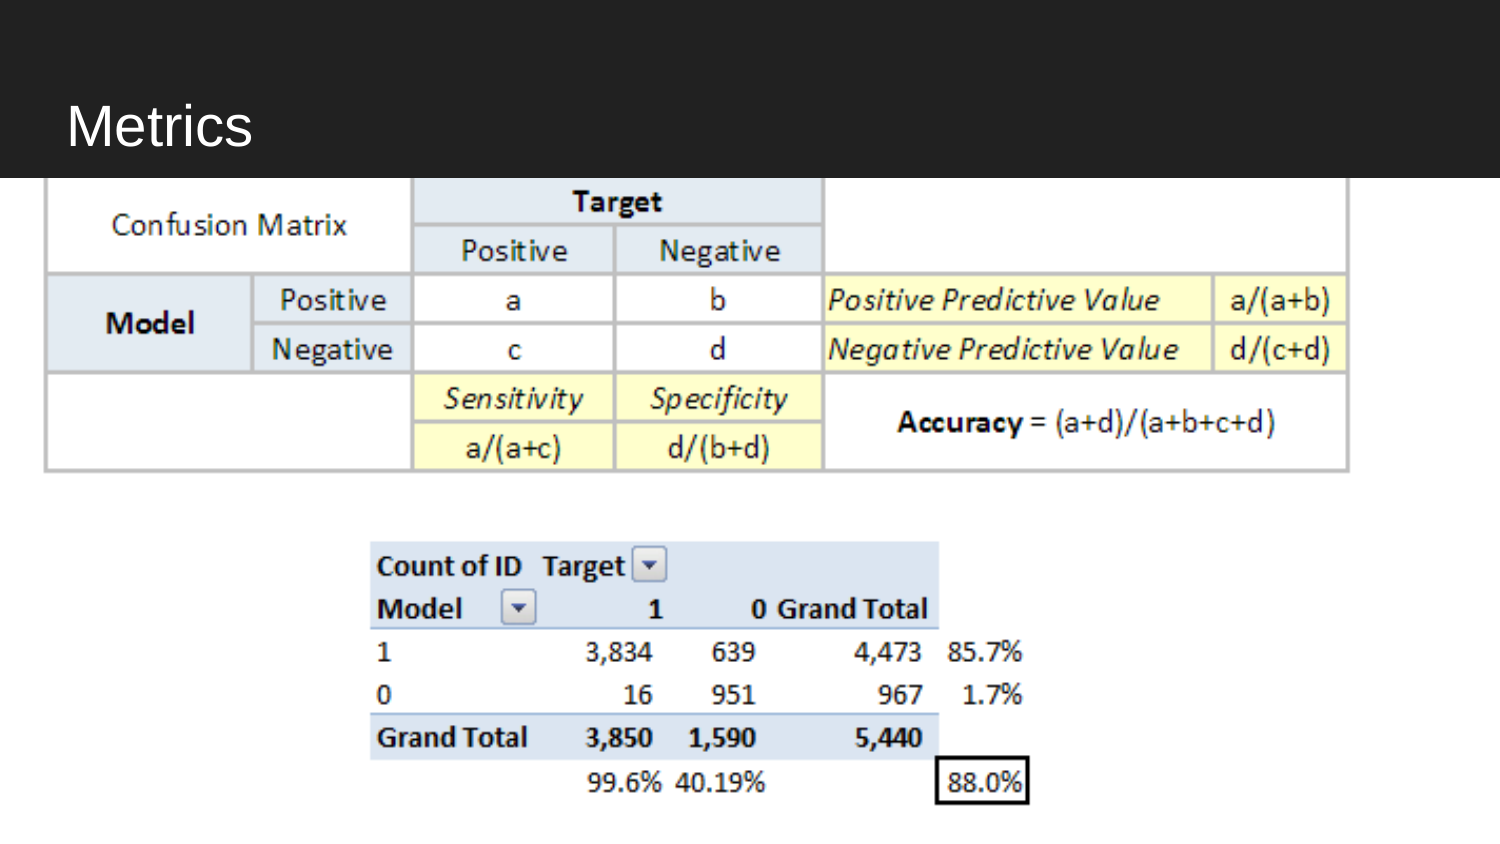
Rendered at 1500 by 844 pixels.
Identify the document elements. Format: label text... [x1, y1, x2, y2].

title Metrics [51, 72, 1449, 167]
picture [0, 178, 1500, 844]
